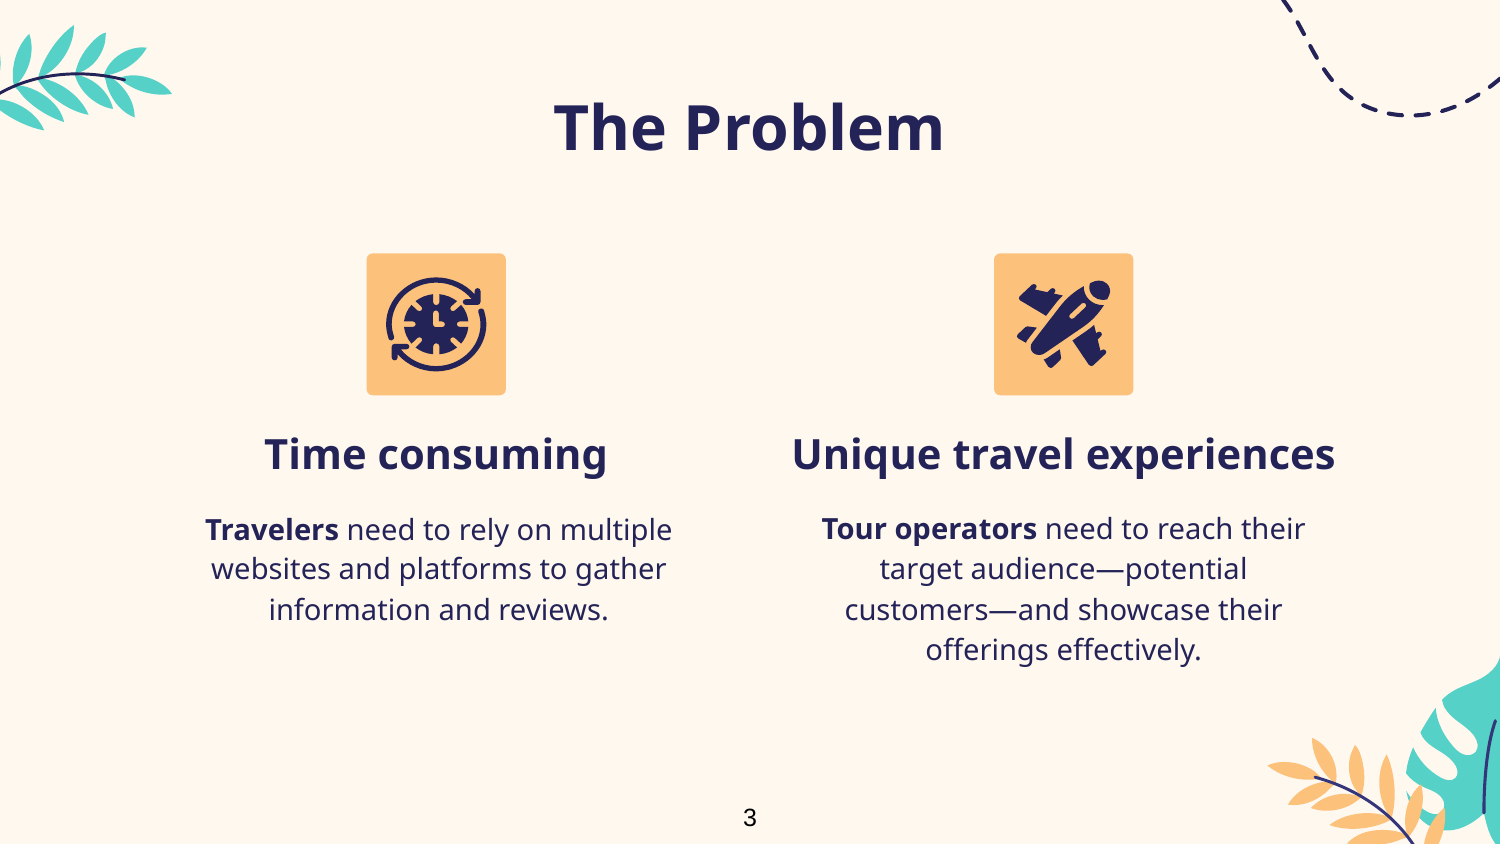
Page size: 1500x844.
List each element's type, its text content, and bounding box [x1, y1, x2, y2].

text_box Travelers need to rely on multiple websites and platforms to gather information and reviews. [181, 490, 697, 719]
text_box [366, 253, 506, 396]
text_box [1016, 280, 1112, 369]
text_box Unique travel experiences [759, 412, 1368, 493]
text_box [994, 253, 1134, 396]
text_box Time consuming [178, 412, 694, 493]
title The Problem [118, 72, 1382, 167]
subtitle Tour operators need to reach their target audience—potential customers—and showcase their offerings effectively. [806, 493, 1322, 719]
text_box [385, 277, 487, 372]
